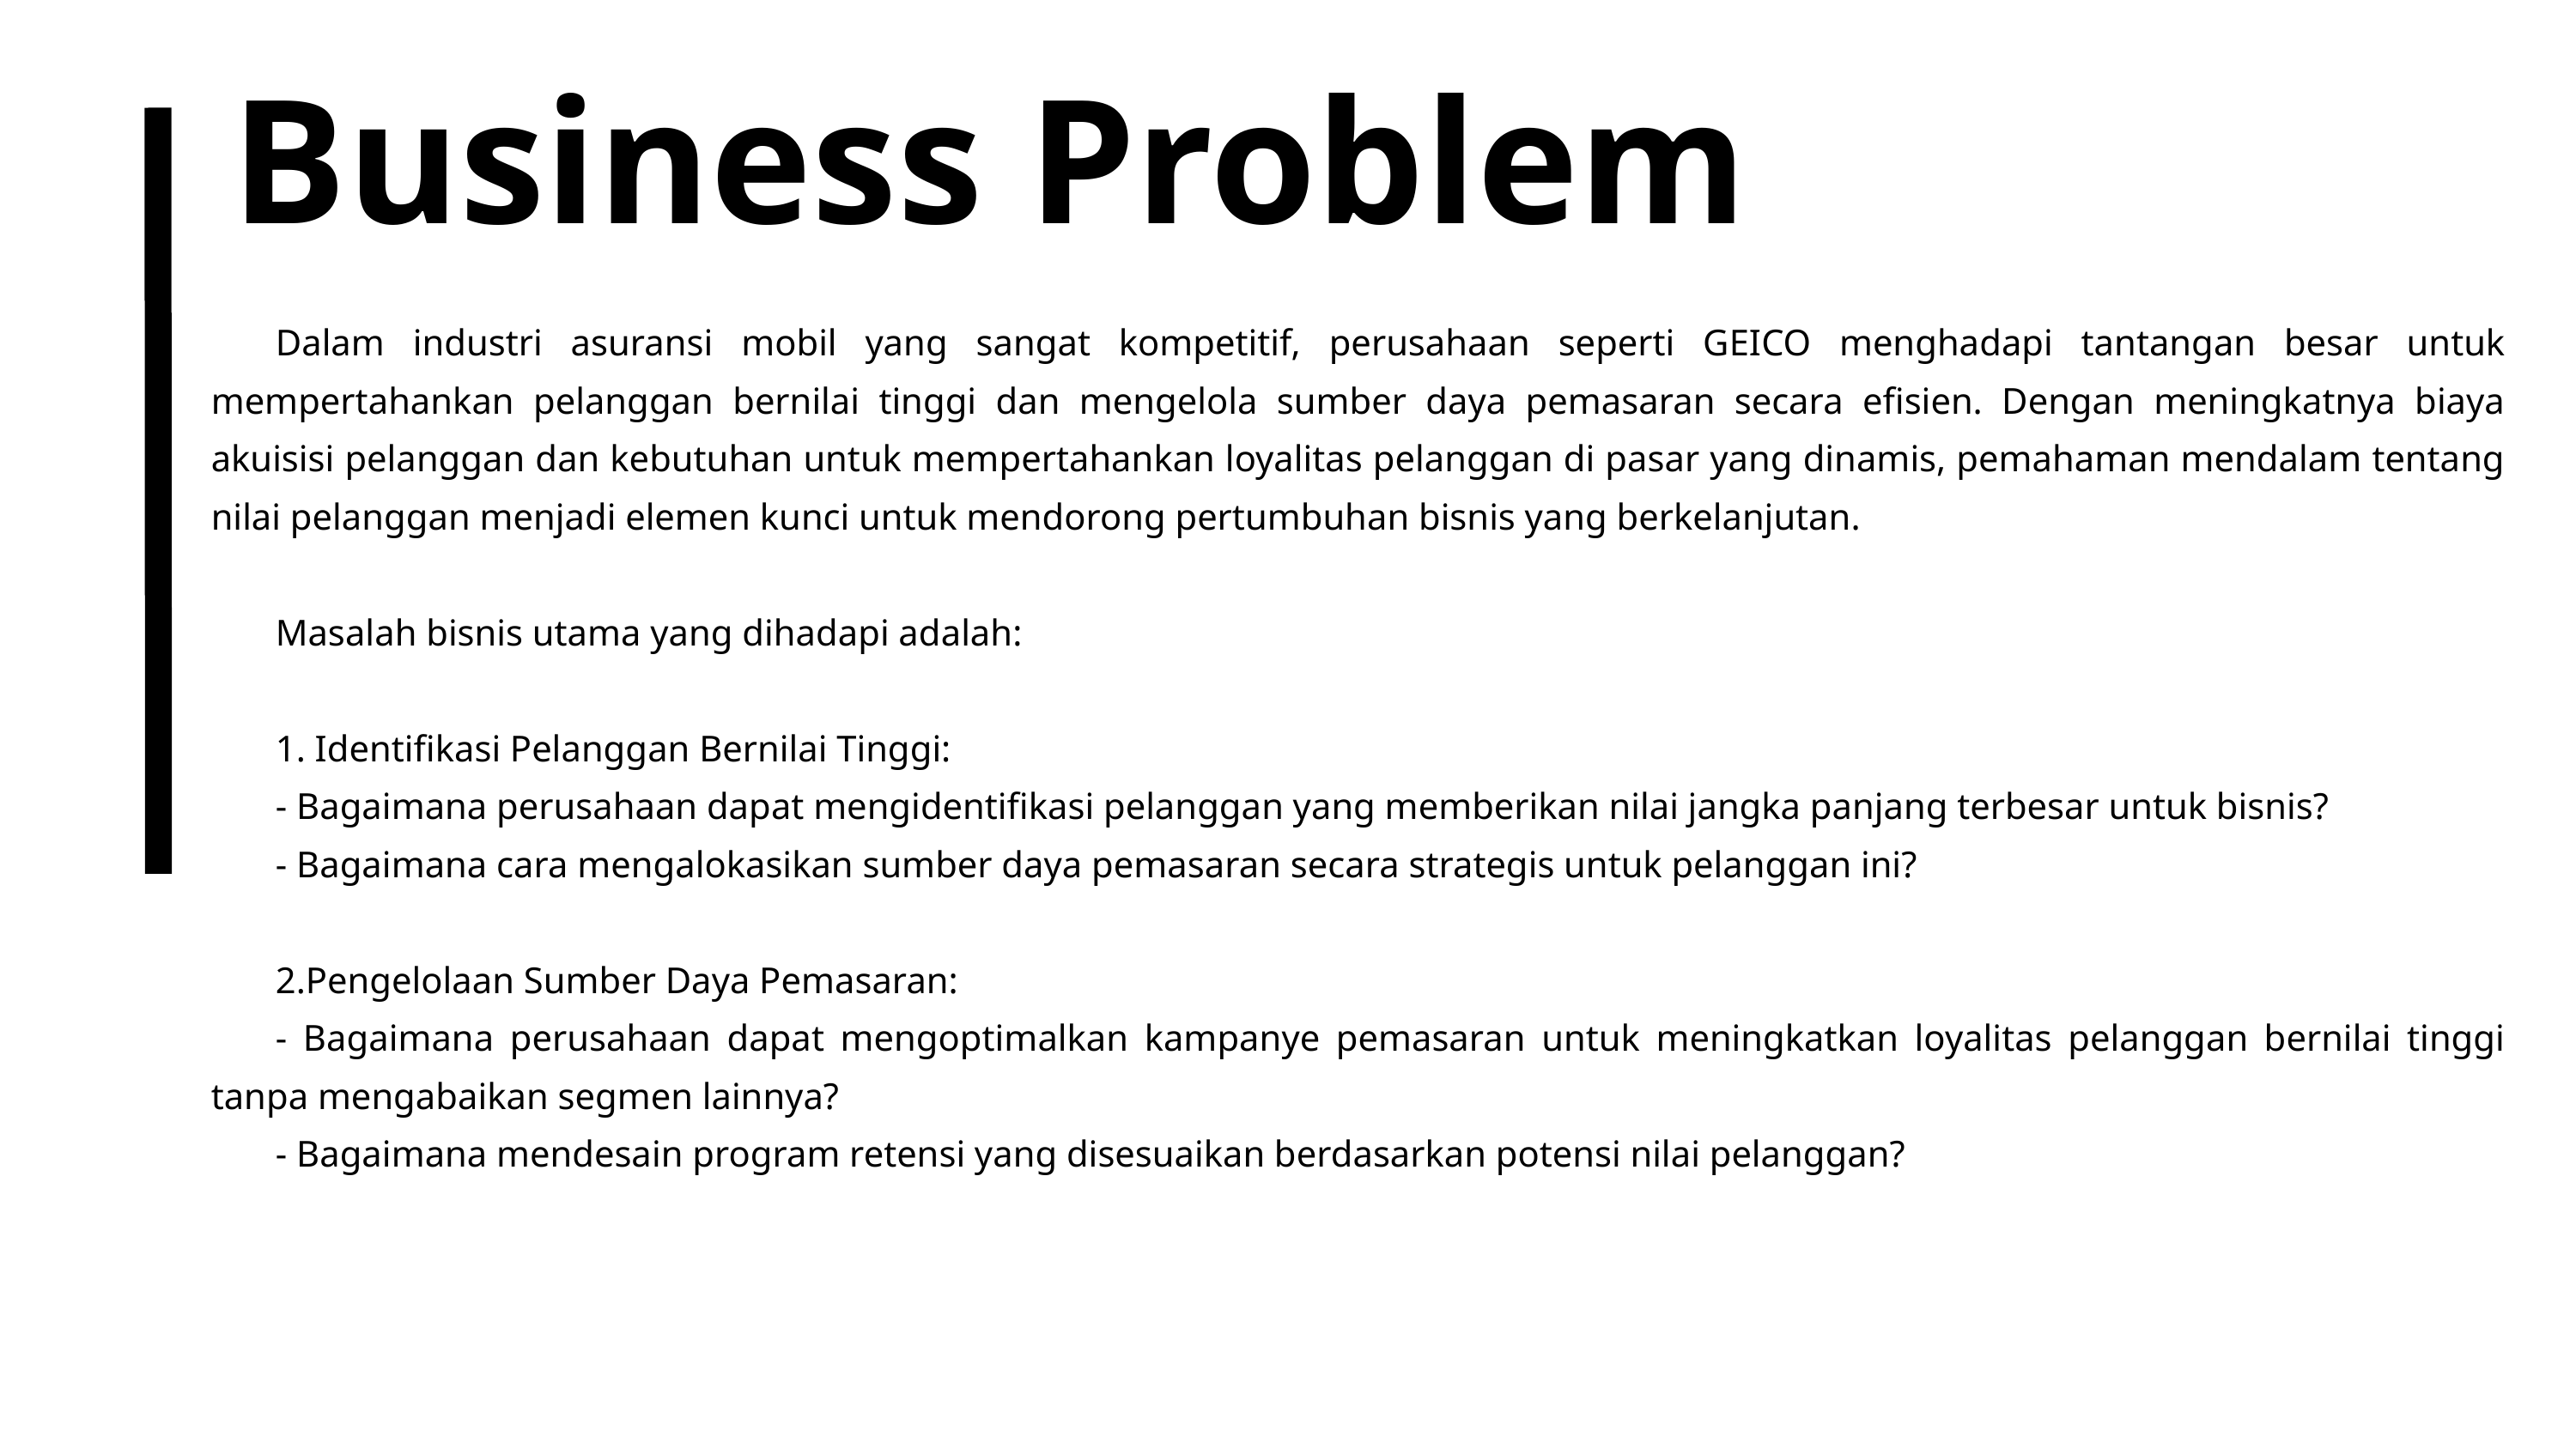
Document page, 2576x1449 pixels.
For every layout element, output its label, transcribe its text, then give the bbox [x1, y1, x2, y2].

text_box Business Problem [231, 70, 2265, 262]
text_box Dalam industri asuransi mobil yang sangat kompetitif, perusahaan seperti GEICO menghadapi tantangan besar untuk mempertahankan pelanggan bernilai tinggi dan mengelola sumber daya pemasaran secara efisien. Dengan meningkatnya biaya akuisisi pelanggan dan kebutuhan untuk mempertahankan loyalitas pelanggan di pasar yang dinamis, pemahaman mendalam tentang nilai pelanggan menjadi elemen kunci untuk mendorong pertumbuhan bisnis yang berkelanjutan. Masalah bisnis utama yang dihadapi adalah: 1. Identifikasi Pelanggan Bernilai Tinggi: - Bagaimana perusahaan dapat mengidentifikasi pelanggan yang memberikan nilai jangka panjang terbesar untuk bisnis? - Bagaimana cara mengalokasikan sumber daya pemasaran secara strategis untuk pelanggan ini? 2.Pengelolaan Sumber Daya Pemasaran: - Bagaimana perusahaan dapat mengoptimalkan kampanye pemasaran untuk meningkatkan loyalitas pelanggan bernilai tinggi tanpa mengabaikan segmen lainnya? - Bagaimana mendesain program retensi yang disesuaikan berdasarkan potensi nilai pelanggan? [197, 292, 2519, 1187]
